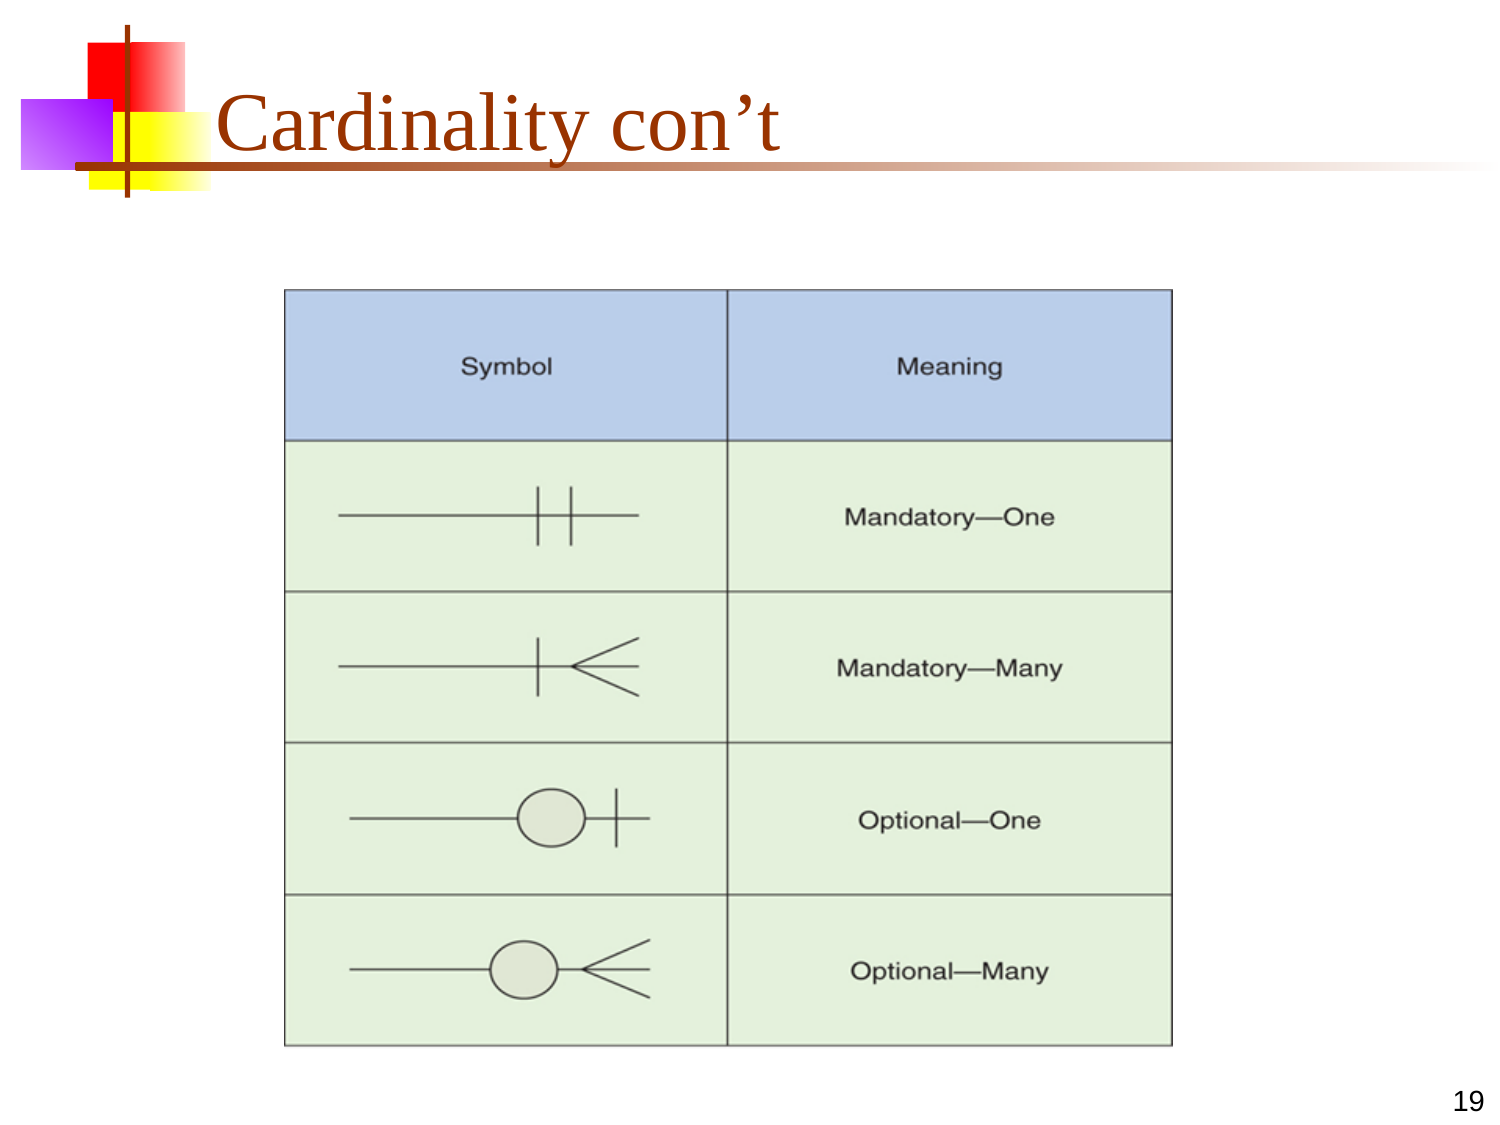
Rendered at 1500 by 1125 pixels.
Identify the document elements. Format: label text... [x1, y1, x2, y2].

slide_number 19 [1187, 1050, 1500, 1125]
title Cardinality con’t [200, 37, 1479, 175]
picture [284, 288, 1173, 1051]
